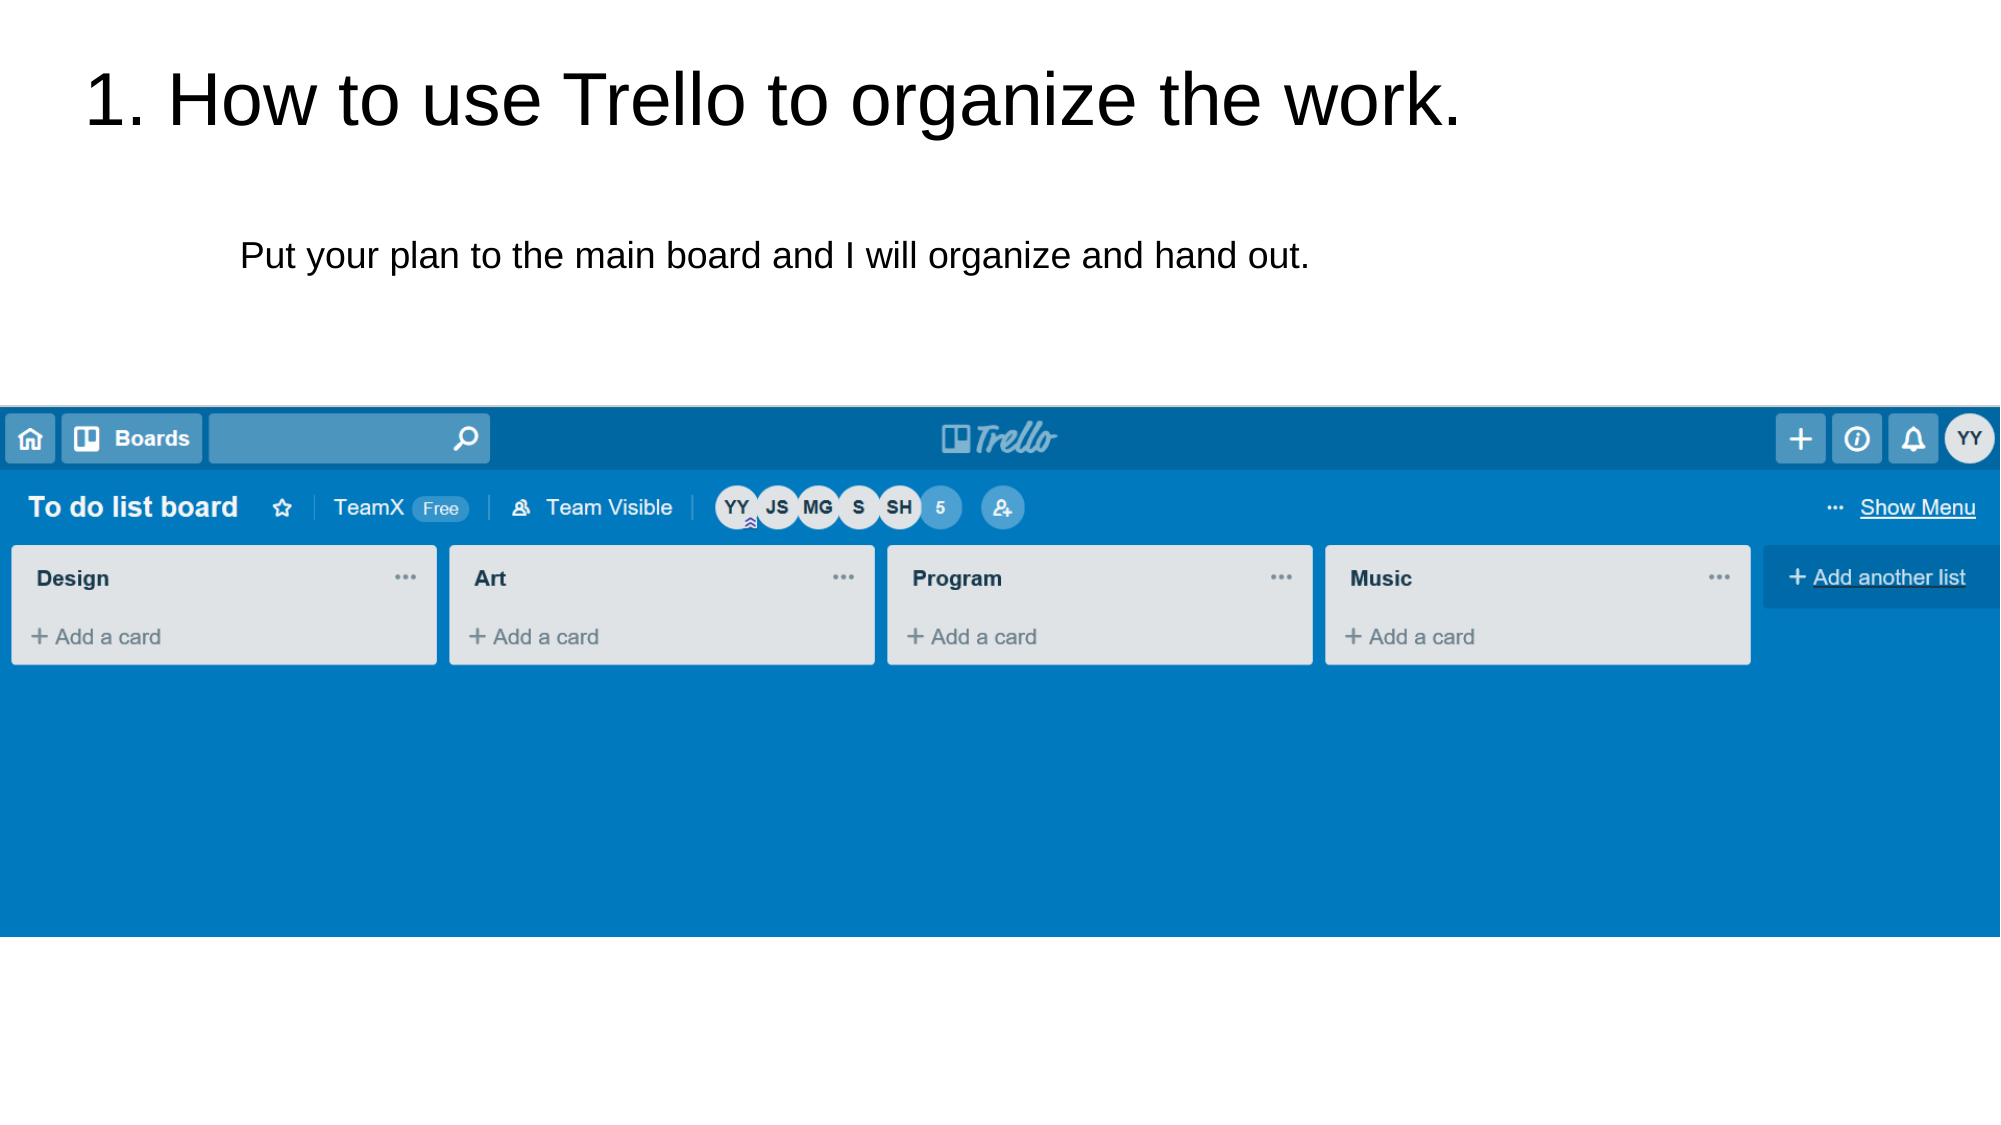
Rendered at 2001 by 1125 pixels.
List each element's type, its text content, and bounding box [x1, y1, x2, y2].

picture [0, 405, 2000, 937]
text_box Put your plan to the main board and I will organize and hand out. [225, 223, 1345, 283]
text_box 1. How to use Trello to organize the work. [69, 42, 1542, 148]
